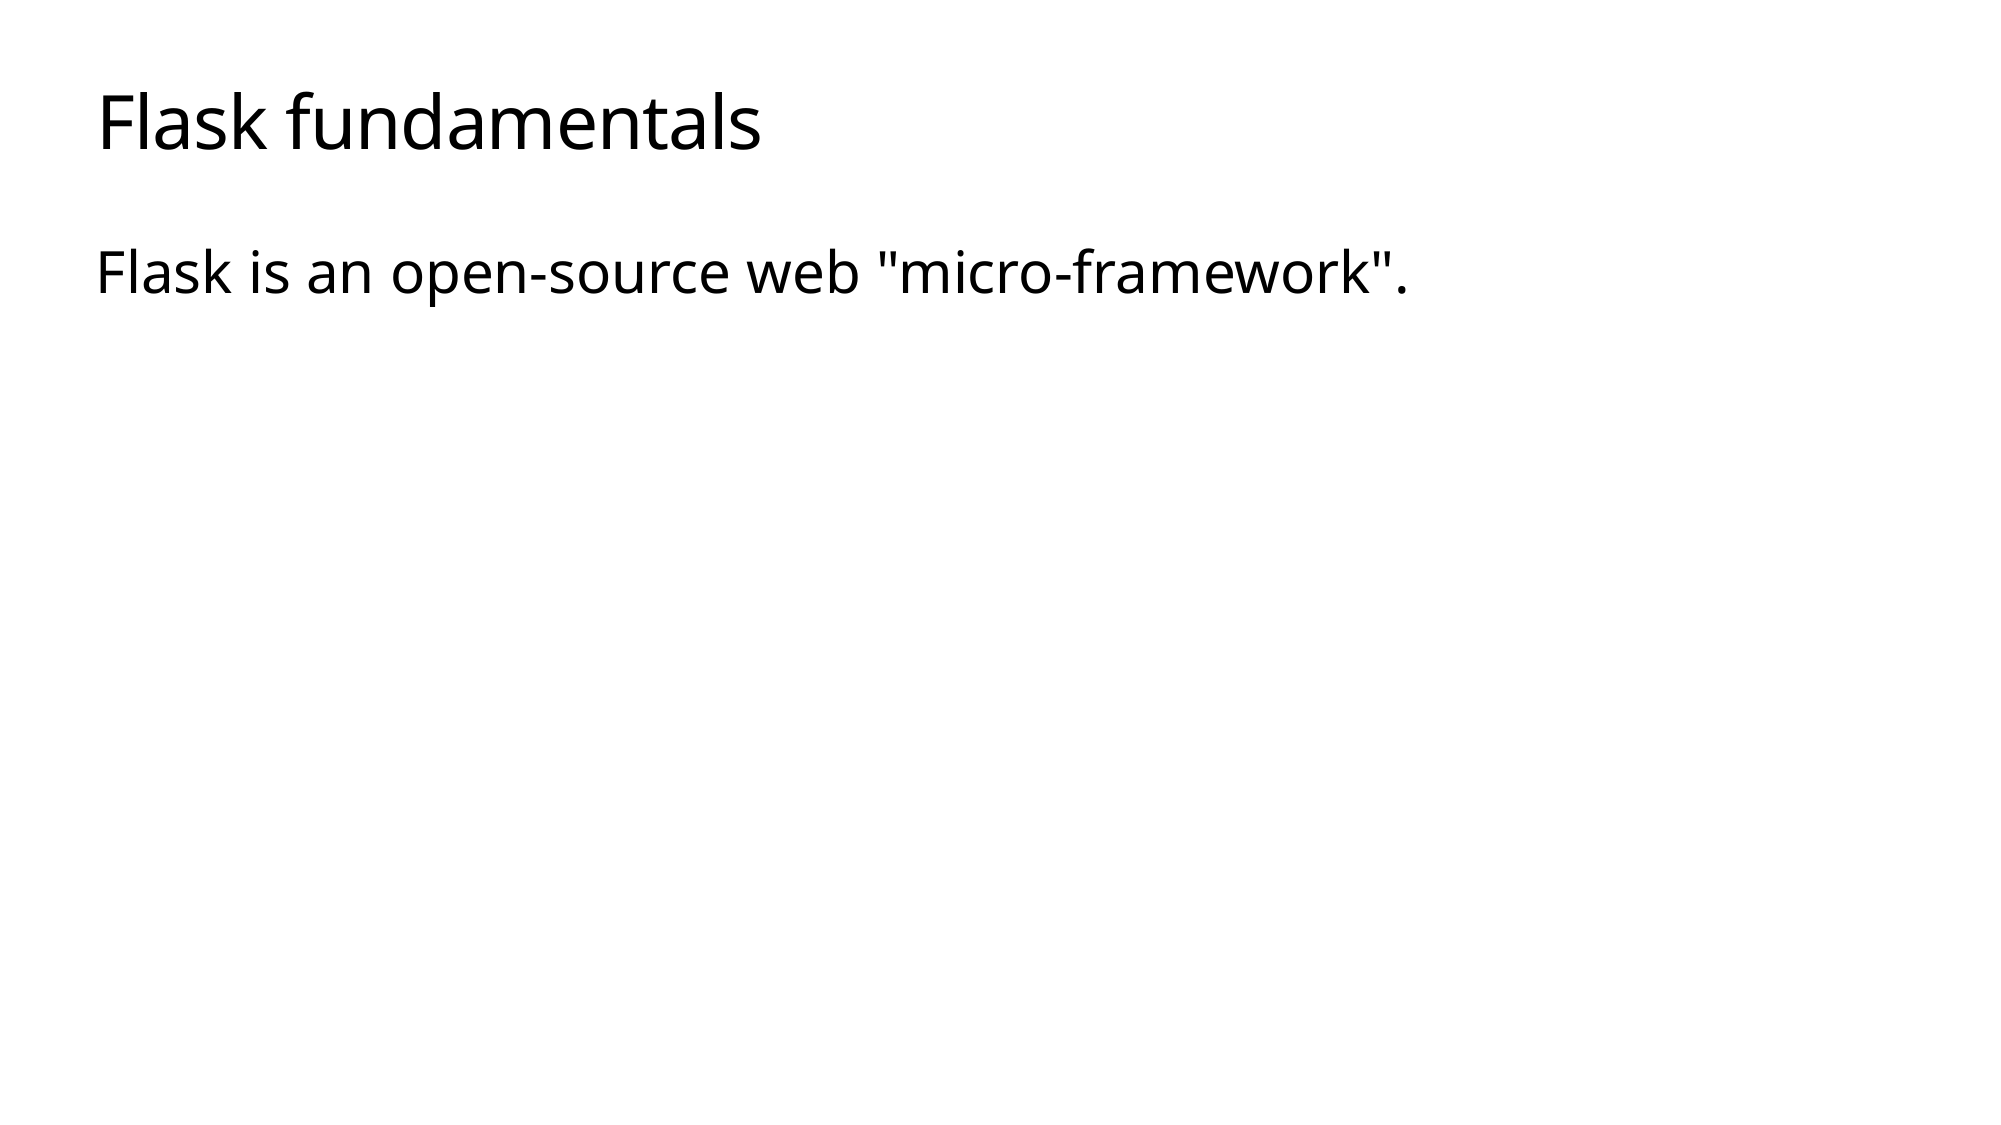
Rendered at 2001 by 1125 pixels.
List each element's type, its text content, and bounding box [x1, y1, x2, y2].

list Flask is an open-source web "micro-framework". [95, 235, 1904, 306]
title Flask fundamentals [96, 75, 1904, 165]
